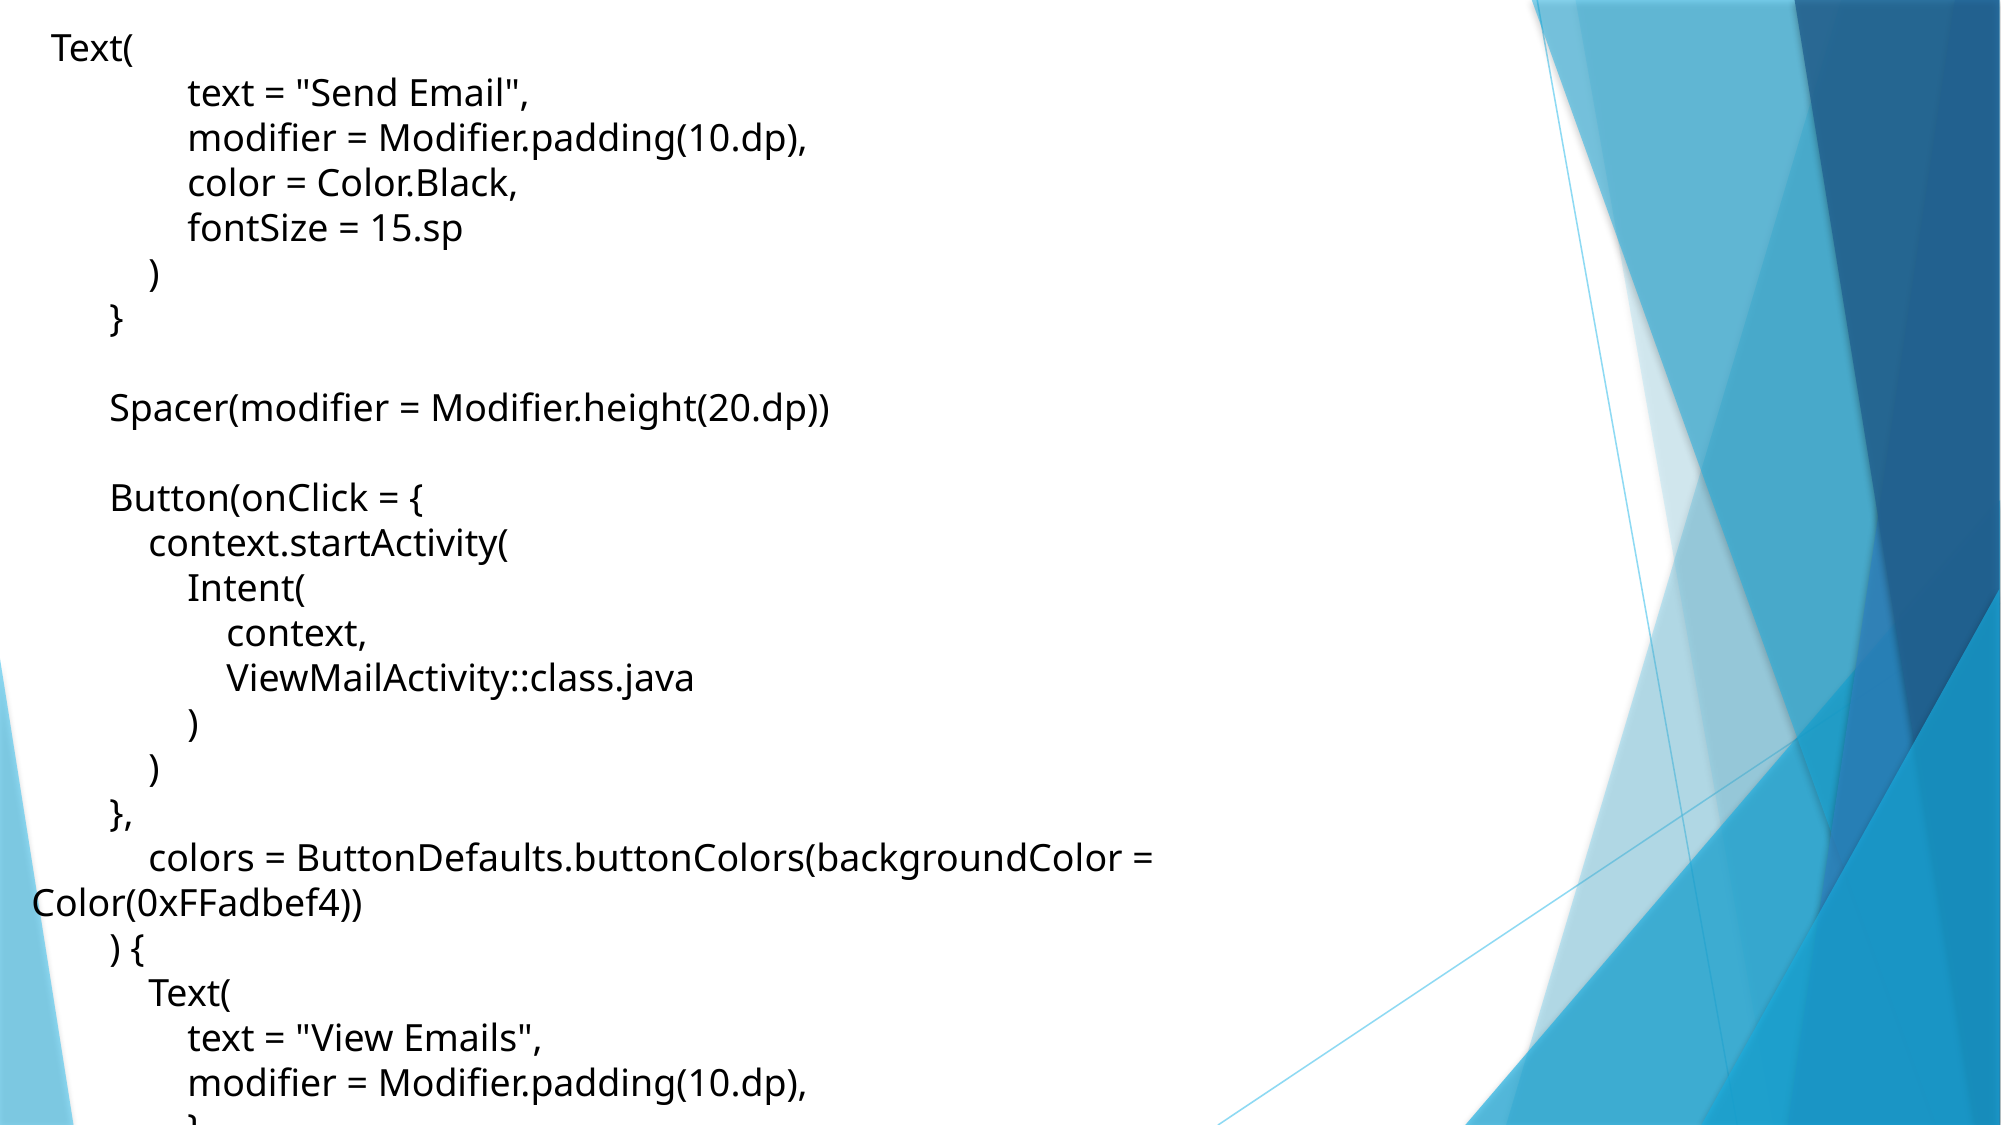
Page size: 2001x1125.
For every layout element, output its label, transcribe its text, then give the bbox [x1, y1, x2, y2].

text_box Text( text = "Send Email", modifier = Modifier.padding(10.dp), color = Color.Black, fontSize = 15.sp ) } Spacer(modifier = Modifier.height(20.dp)) Button(onClick = { context.startActivity( Intent( context, ViewMailActivity::class.java ) ) }, colors = ButtonDefaults.buttonColors(backgroundColor = Color(0xFFadbef4)) ) { Text( text = "View Emails", modifier = Modifier.padding(10.dp), } [16, 16, 1500, 1125]
